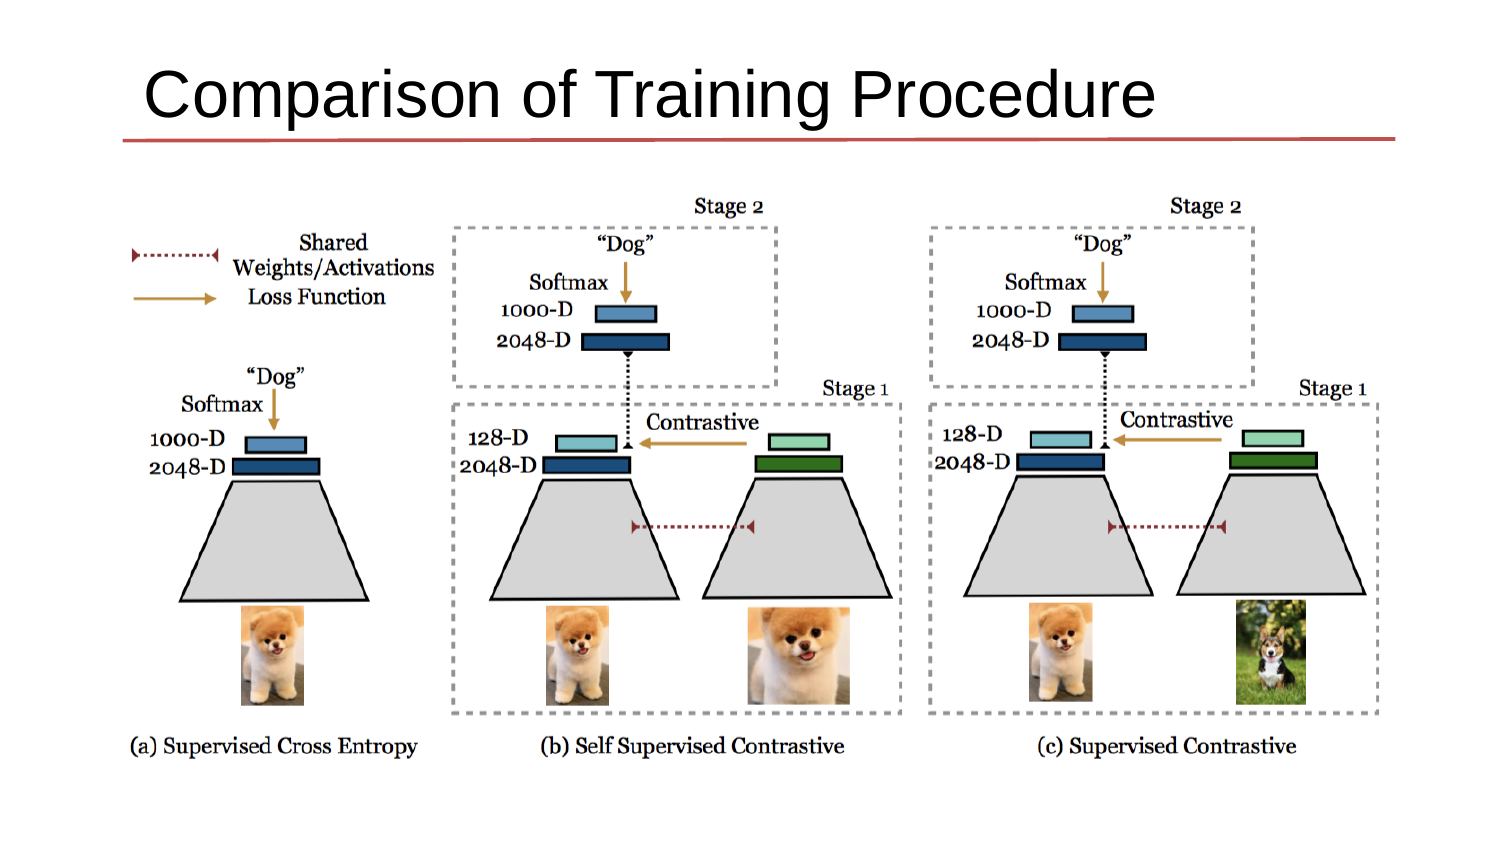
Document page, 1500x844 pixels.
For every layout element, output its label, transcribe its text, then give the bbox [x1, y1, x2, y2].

text_box Comparison of Training Procedure [129, 42, 1174, 137]
picture [112, 158, 1406, 779]
